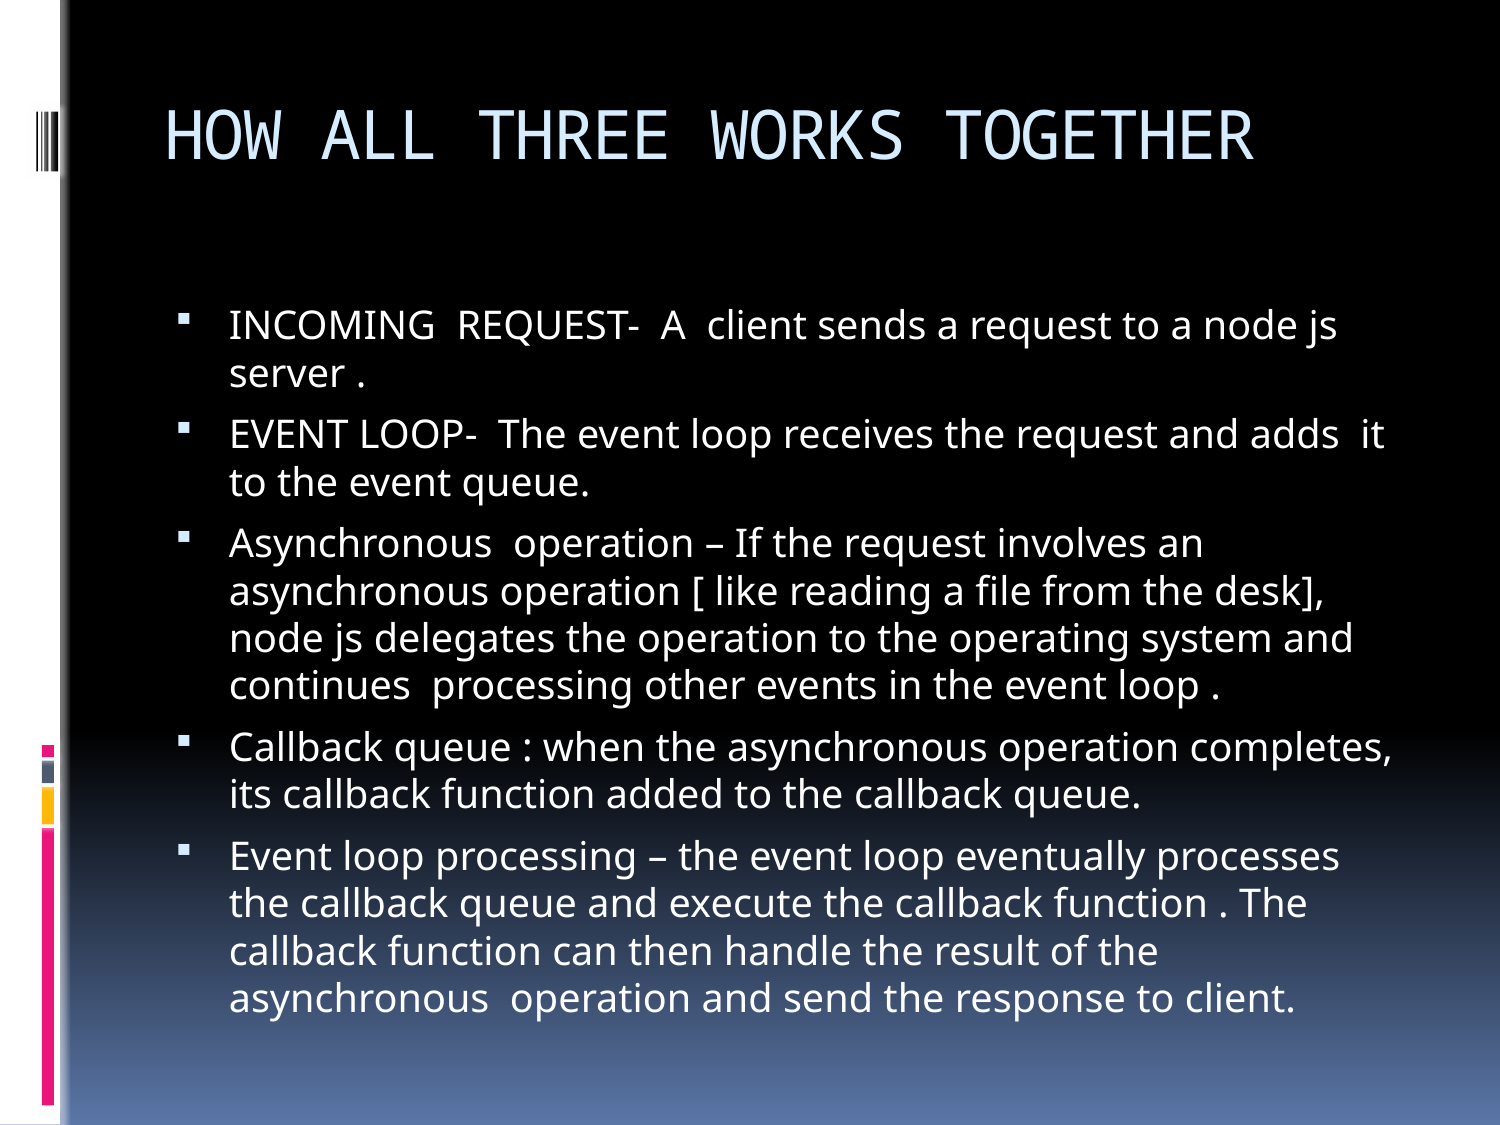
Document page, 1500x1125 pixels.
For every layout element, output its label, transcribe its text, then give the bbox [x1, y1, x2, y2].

list INCOMING REQUEST- A client sends a request to a node js server . EVENT LOOP- The event loop receives the request and adds it to the event queue. Asynchronous operation – If the request involves an asynchronous operation [ like reading a file from the desk], node js delegates the operation to the operating system and continues processing other events in the event loop . Callback queue : when the asynchronous operation completes, its callback function added to the callback queue. Event loop processing – the event loop eventually processes the callback queue and execute the callback function . The callback function can then handle the result of the asynchronous operation and send the response to client. [150, 292, 1425, 1043]
title HOW ALL THREE WORKS TOGETHER [150, 83, 1425, 234]
